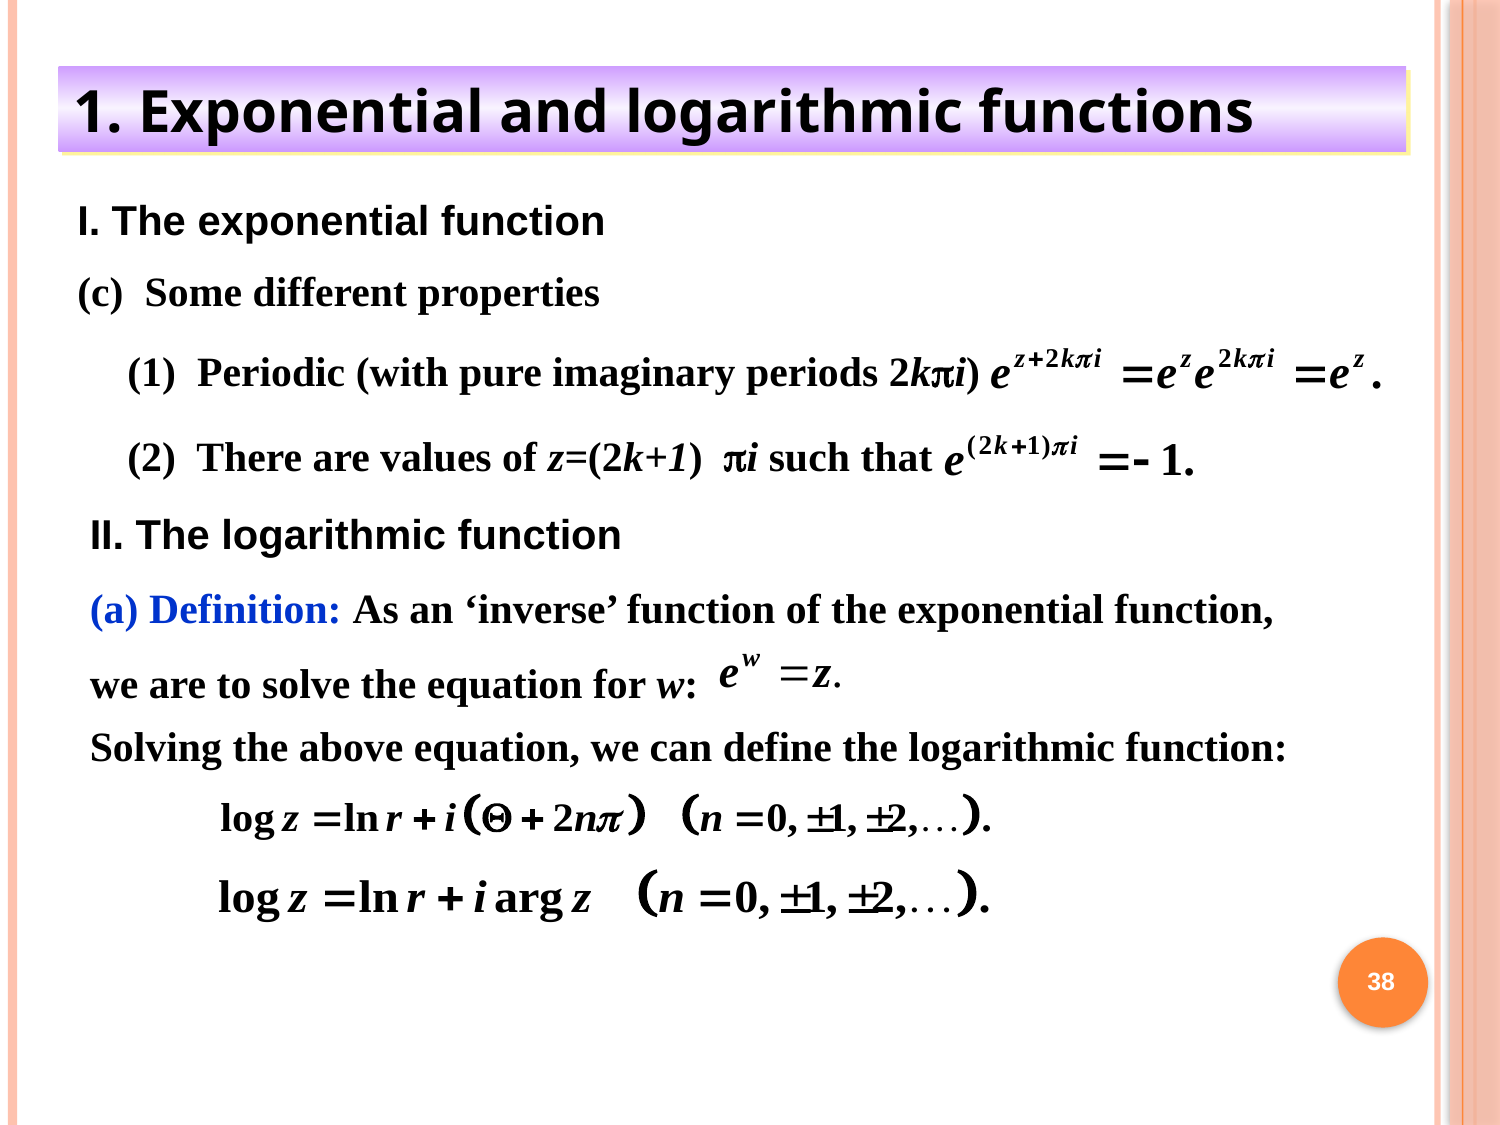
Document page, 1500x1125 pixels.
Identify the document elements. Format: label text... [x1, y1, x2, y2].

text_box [211, 861, 999, 940]
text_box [111, 421, 1363, 488]
text_box Solving the above equation, we can define the logarithmic function: [75, 712, 1388, 778]
slide_number 38 [1331, 937, 1432, 1023]
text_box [214, 786, 999, 856]
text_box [74, 549, 1338, 718]
text_box I. The exponential function [62, 186, 1375, 252]
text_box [111, 336, 1392, 404]
text_box II. The logarithmic function [75, 500, 1388, 565]
text_box 1. Exponential and logarithmic functions [58, 66, 1407, 152]
text_box (c) Some different properties [62, 257, 1375, 322]
